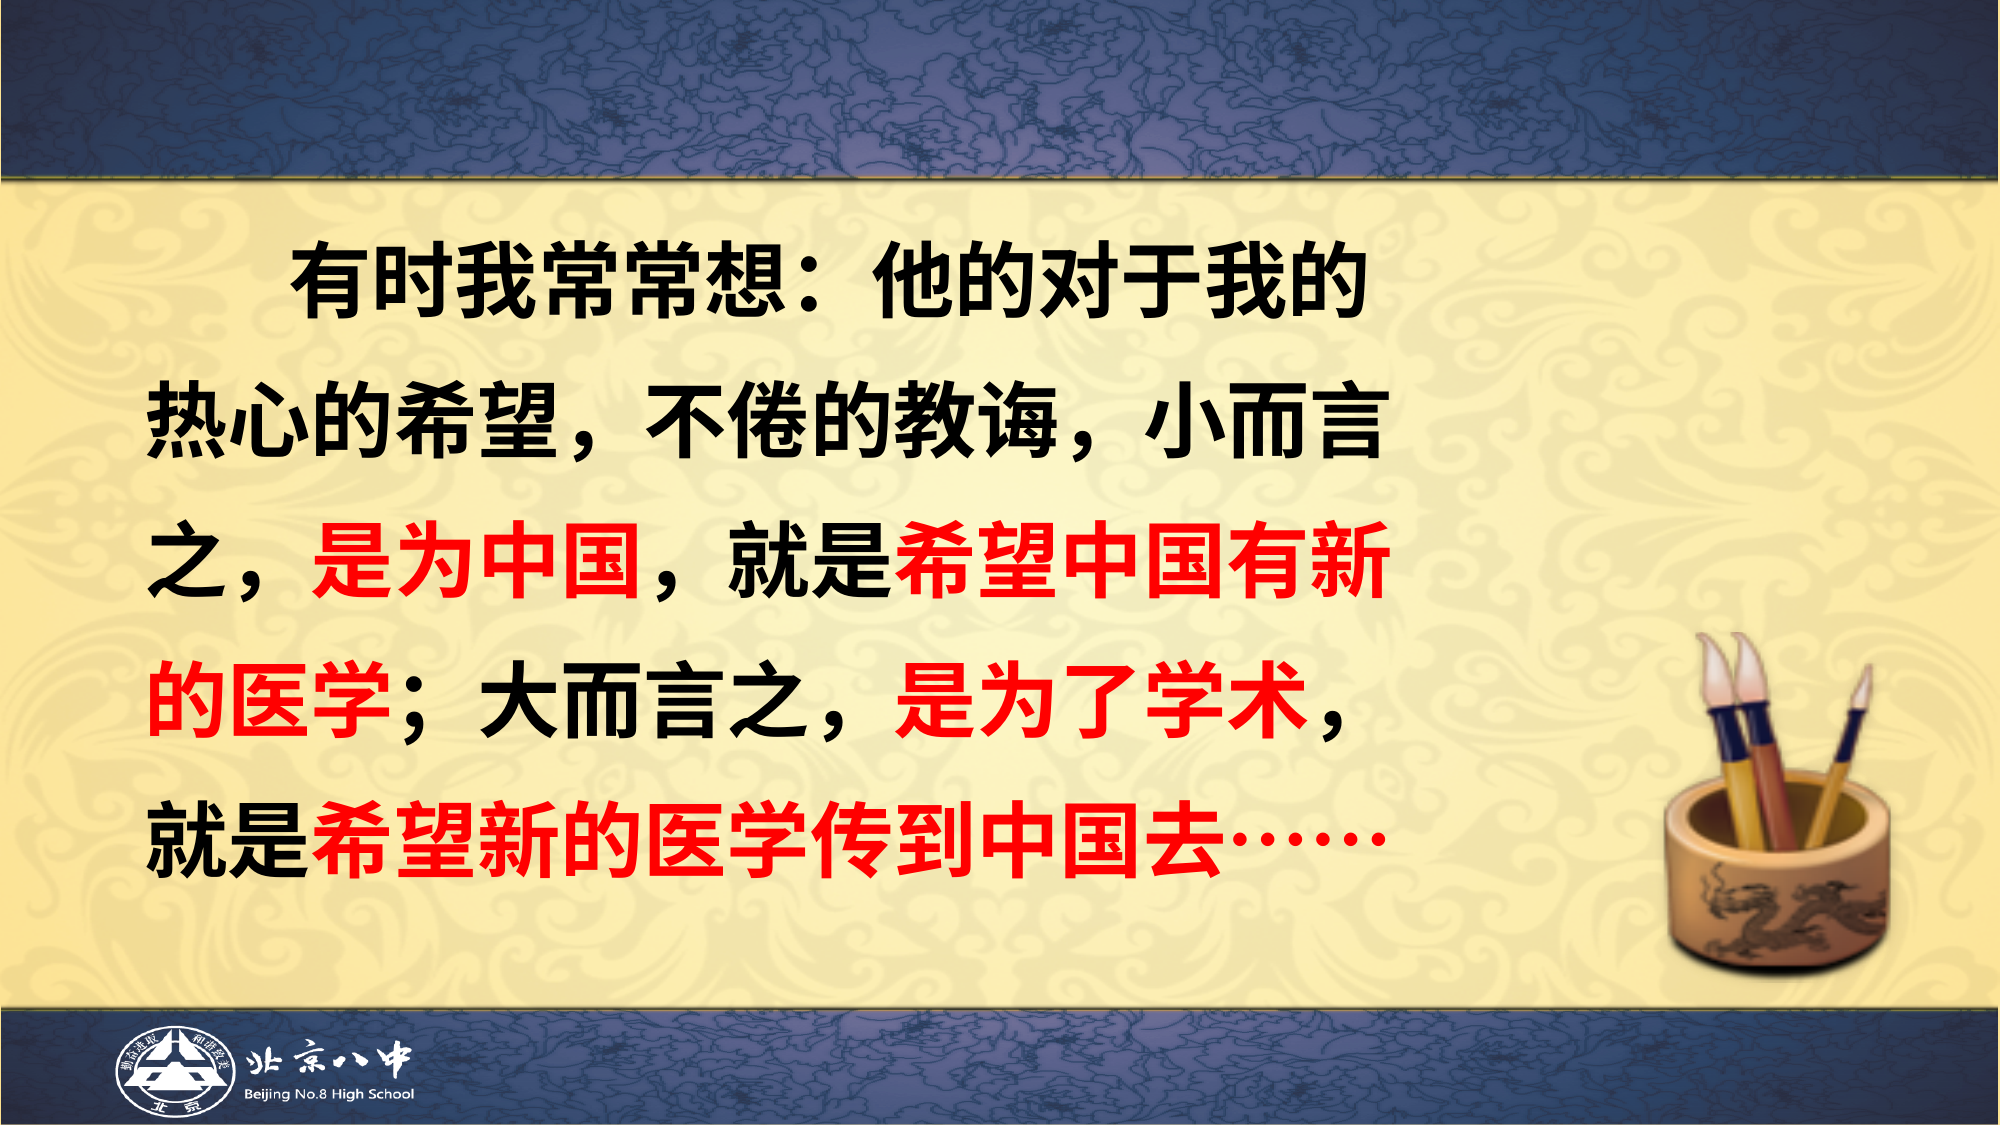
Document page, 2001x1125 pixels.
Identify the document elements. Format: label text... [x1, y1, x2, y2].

text_box 有时我常常想：他的对于我的热心的希望，不倦的教诲，小而言之，是为中国，就是希望中国有新的医学；大而言之，是为了学术，就是希望新的医学传到中国去…… [129, 180, 1417, 896]
picture [0, 0, 2000, 1125]
